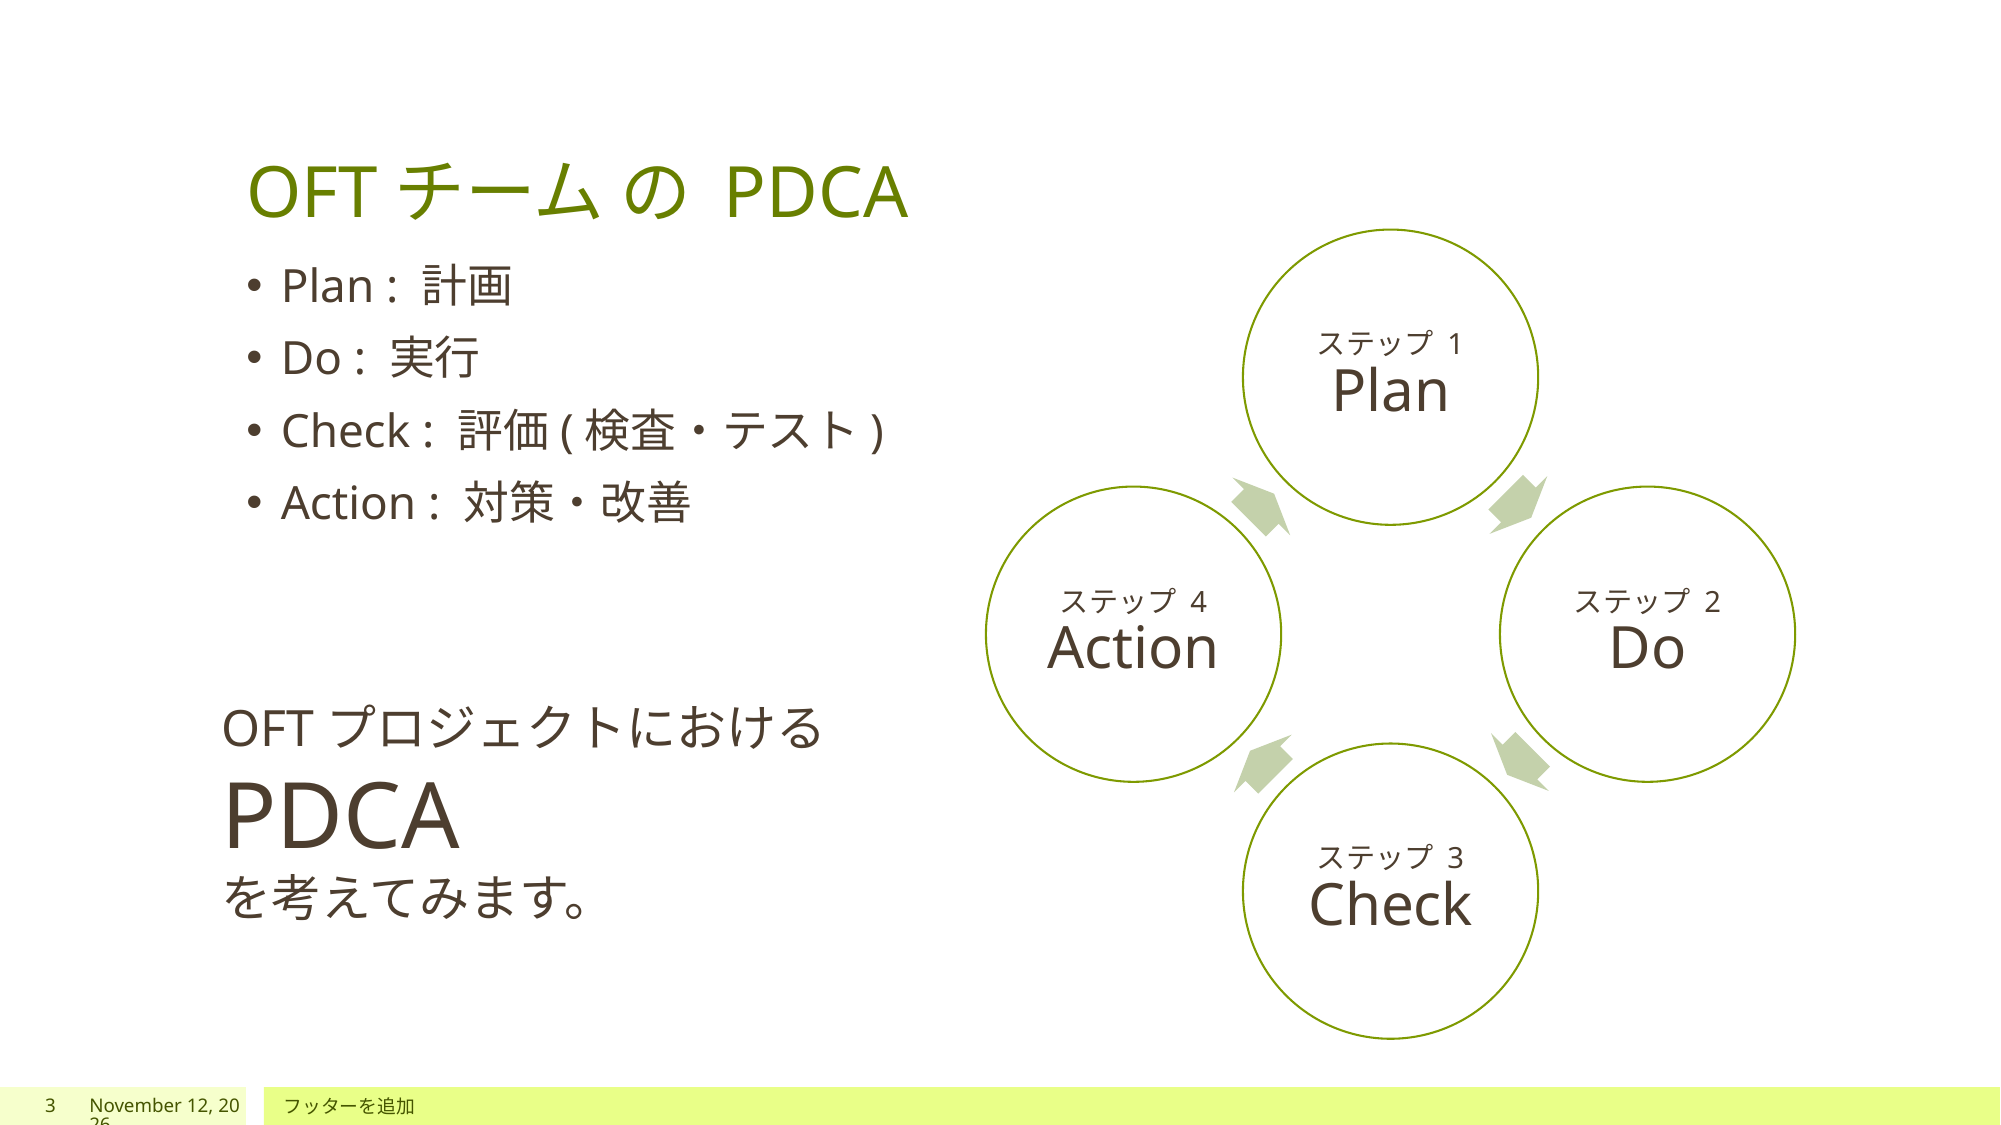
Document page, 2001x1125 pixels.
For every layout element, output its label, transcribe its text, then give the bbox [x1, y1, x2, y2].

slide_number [74, 1087, 264, 1125]
list Plan : 計画 Do : 実行 Check : 評価(検査・テスト) Action : 対策・改善 [231, 255, 988, 1014]
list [1012, 255, 1769, 1014]
text_box OFTプロジェクトにおける PDCA を考えてみます。 [206, 689, 863, 934]
slide_number 3 [0, 1087, 71, 1125]
title OFTチーム の PDCA [231, 45, 1769, 240]
footer フッターを追加 [268, 1087, 1769, 1125]
